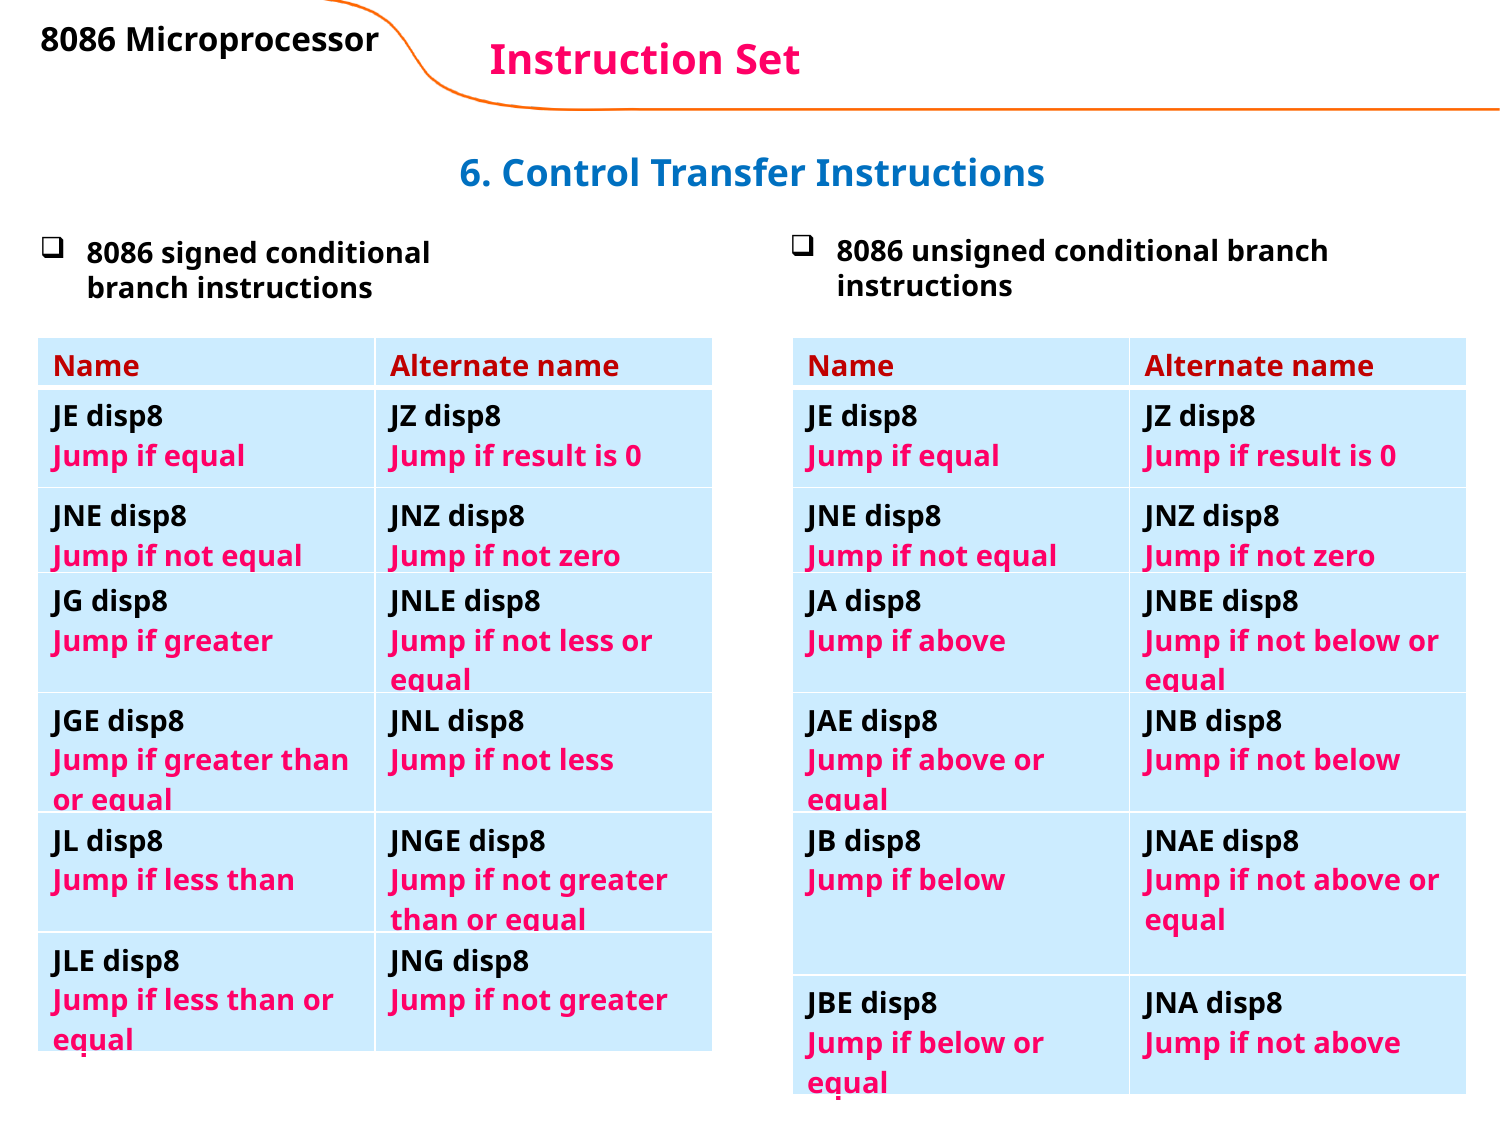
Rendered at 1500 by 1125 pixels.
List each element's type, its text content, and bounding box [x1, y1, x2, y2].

slide_number 68 [1074, 1096, 1425, 1103]
table_cell JNBE disp8 Jump if not below or equal [1130, 573, 1466, 692]
table_cell JNE disp8 Jump if not equal [793, 488, 1129, 572]
table_cell JNB disp8 Jump if not below [1130, 693, 1466, 811]
table_cell JNA disp8 Jump if not above [1130, 976, 1466, 1094]
table_header Alternate name [1130, 338, 1466, 385]
table_cell JNGE disp8 Jump if not greater than or equal [376, 813, 712, 931]
text_box 8086 signed conditional branch instructions [24, 226, 525, 312]
table_cell JGE disp8 Jump if greater than or equal [38, 693, 374, 811]
text_box 8086 unsigned conditional branch instructions [774, 224, 1354, 310]
table_cell JBE disp8 Jump if below or equal [793, 976, 1129, 1094]
table_cell JNAE disp8 Jump if not above or equal [1130, 813, 1466, 974]
table_cell JA disp8 Jump if above [793, 573, 1129, 692]
table_cell JAE disp8 Jump if above or equal [793, 693, 1129, 811]
picture [308, 0, 1500, 111]
table_cell JNG disp8 Jump if not greater [376, 933, 712, 1051]
table_cell JNZ disp8 Jump if not zero [1130, 488, 1466, 572]
table_cell JNLE disp8 Jump if not less or equal [376, 573, 712, 692]
table_cell JZ disp8 Jump if result is 0 [1130, 390, 1466, 487]
table_cell JL disp8 Jump if less than [38, 813, 374, 931]
title Instruction Set [474, 18, 1463, 99]
table_cell JZ disp8 Jump if result is 0 [376, 390, 712, 487]
table_cell JE disp8 Jump if equal [38, 390, 374, 487]
text_box 6. Control Transfer Instructions [41, 137, 1464, 206]
text_box 8086 Microprocessor [10, 10, 411, 66]
table_cell JG disp8 Jump if greater [38, 573, 374, 692]
table_cell JNZ disp8 Jump if not zero [376, 488, 712, 572]
table_cell JB disp8 Jump if below [793, 813, 1129, 974]
table_cell JNE disp8 Jump if not equal [38, 488, 374, 572]
table_header Name [38, 338, 374, 385]
table_cell JE disp8 Jump if equal [793, 390, 1129, 487]
table_header Name [793, 338, 1129, 385]
table_header Alternate name [376, 338, 712, 385]
table_cell JNL disp8 Jump if not less [376, 693, 712, 811]
table_cell JLE disp8 Jump if less than or equal [38, 933, 374, 1051]
